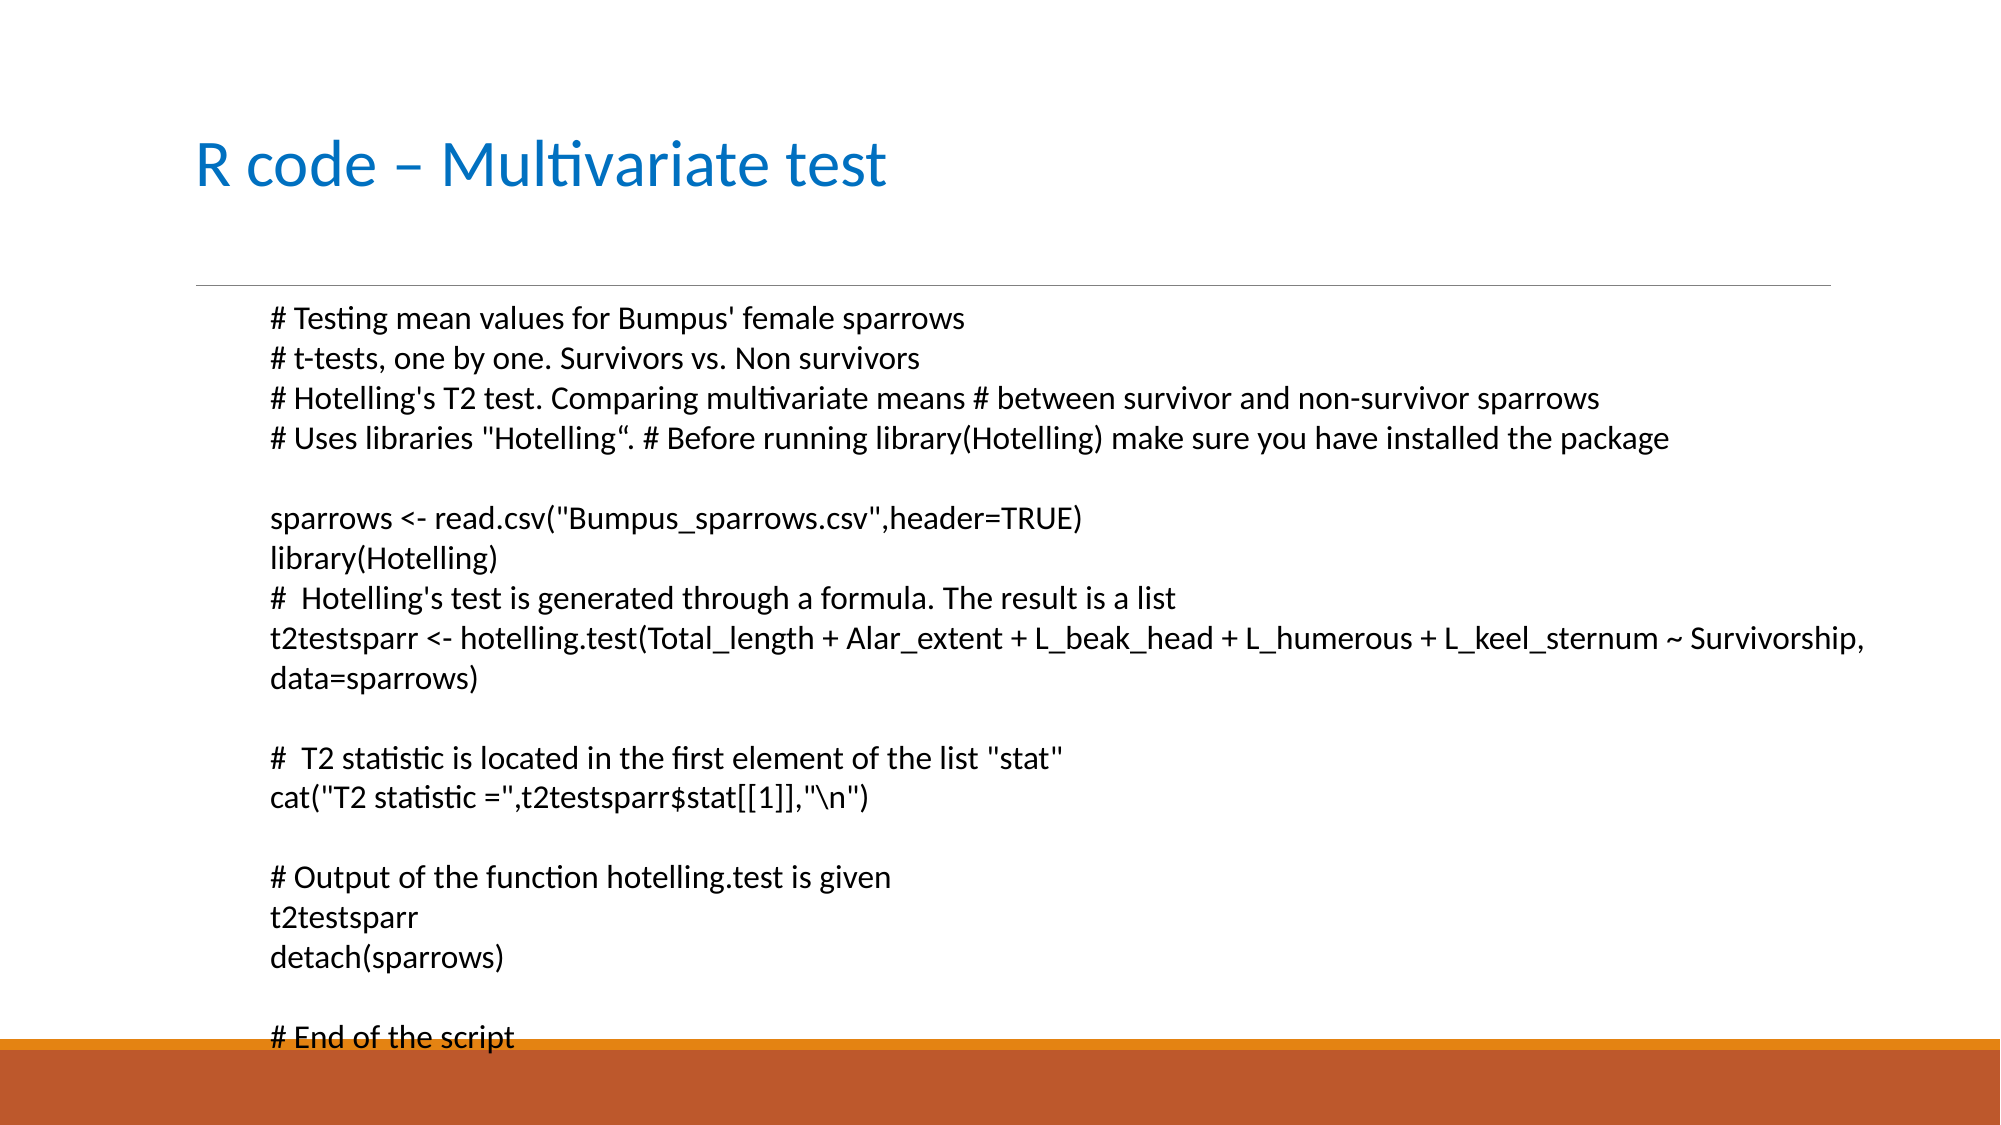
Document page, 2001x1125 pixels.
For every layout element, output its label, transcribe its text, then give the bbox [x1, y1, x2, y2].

title R code – Multivariate test [180, 47, 1830, 285]
list # Testing mean values for Bumpus' female sparrows # t-tests, one by one. Survivors vs. Non survivors # Hotelling's T2 test. Comparing multivariate means # between survivor and non-survivor sparrows # Uses libraries "Hotelling“. # Before running library(Hotelling) make sure you have installed the package sparrows <- read.csv("Bumpus_sparrows.csv",header=TRUE) library(Hotelling) # Hotelling's test is generated through a formula. The result is a list t2testsparr <- hotelling.test(Total_length + Alar_extent + L_beak_head + L_humerous + L_keel_sternum ~ Survivorship, data=sparrows) # T2 statistic is located in the first element of the list "stat" cat("T2 statistic =",t2testsparr$stat[[1]],"\n") # Output of the function hotelling.test is given t2testsparr detach(sparrows) # End of the script [180, 289, 1900, 1019]
